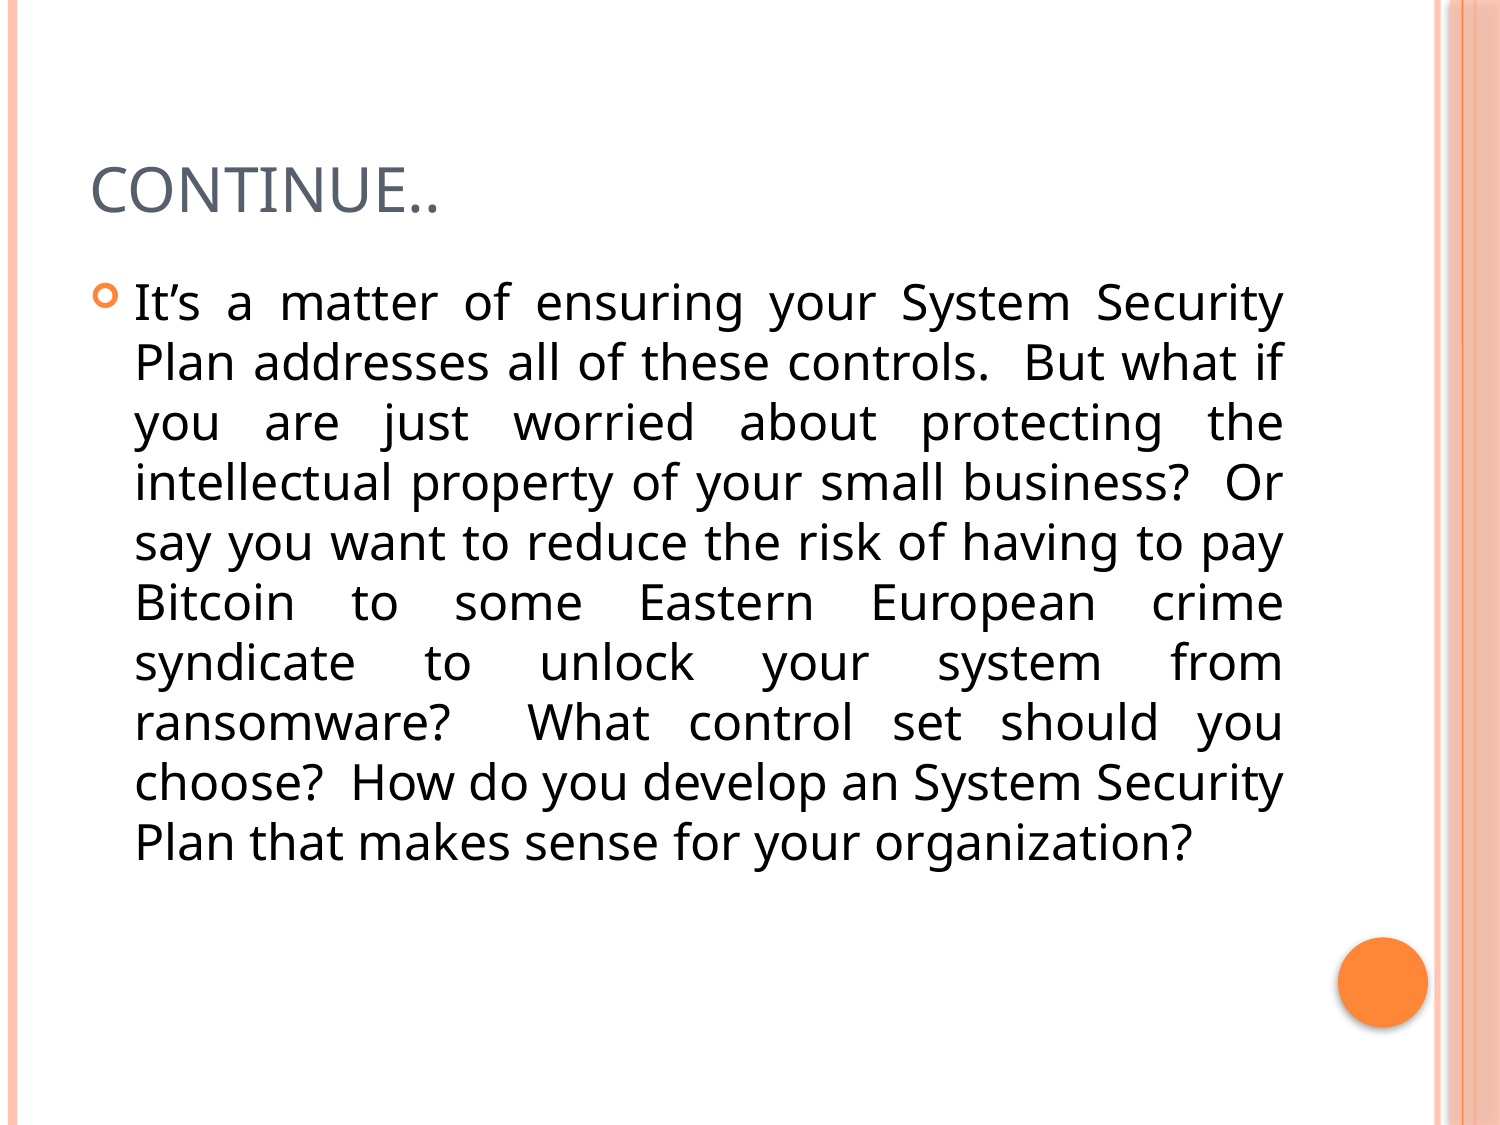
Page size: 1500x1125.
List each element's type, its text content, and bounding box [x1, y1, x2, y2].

title Continue.. [75, 45, 1300, 233]
list It’s a matter of ensuring your System Security Plan addresses all of these controls. But what if you are just worried about protecting the intellectual property of your small business? Or say you want to reduce the risk of having to pay Bitcoin to some Eastern European crime syndicate to unlock your system from ransomware? What control set should you choose? How do you develop an System Security Plan that makes sense for your organization? [75, 262, 1300, 1062]
